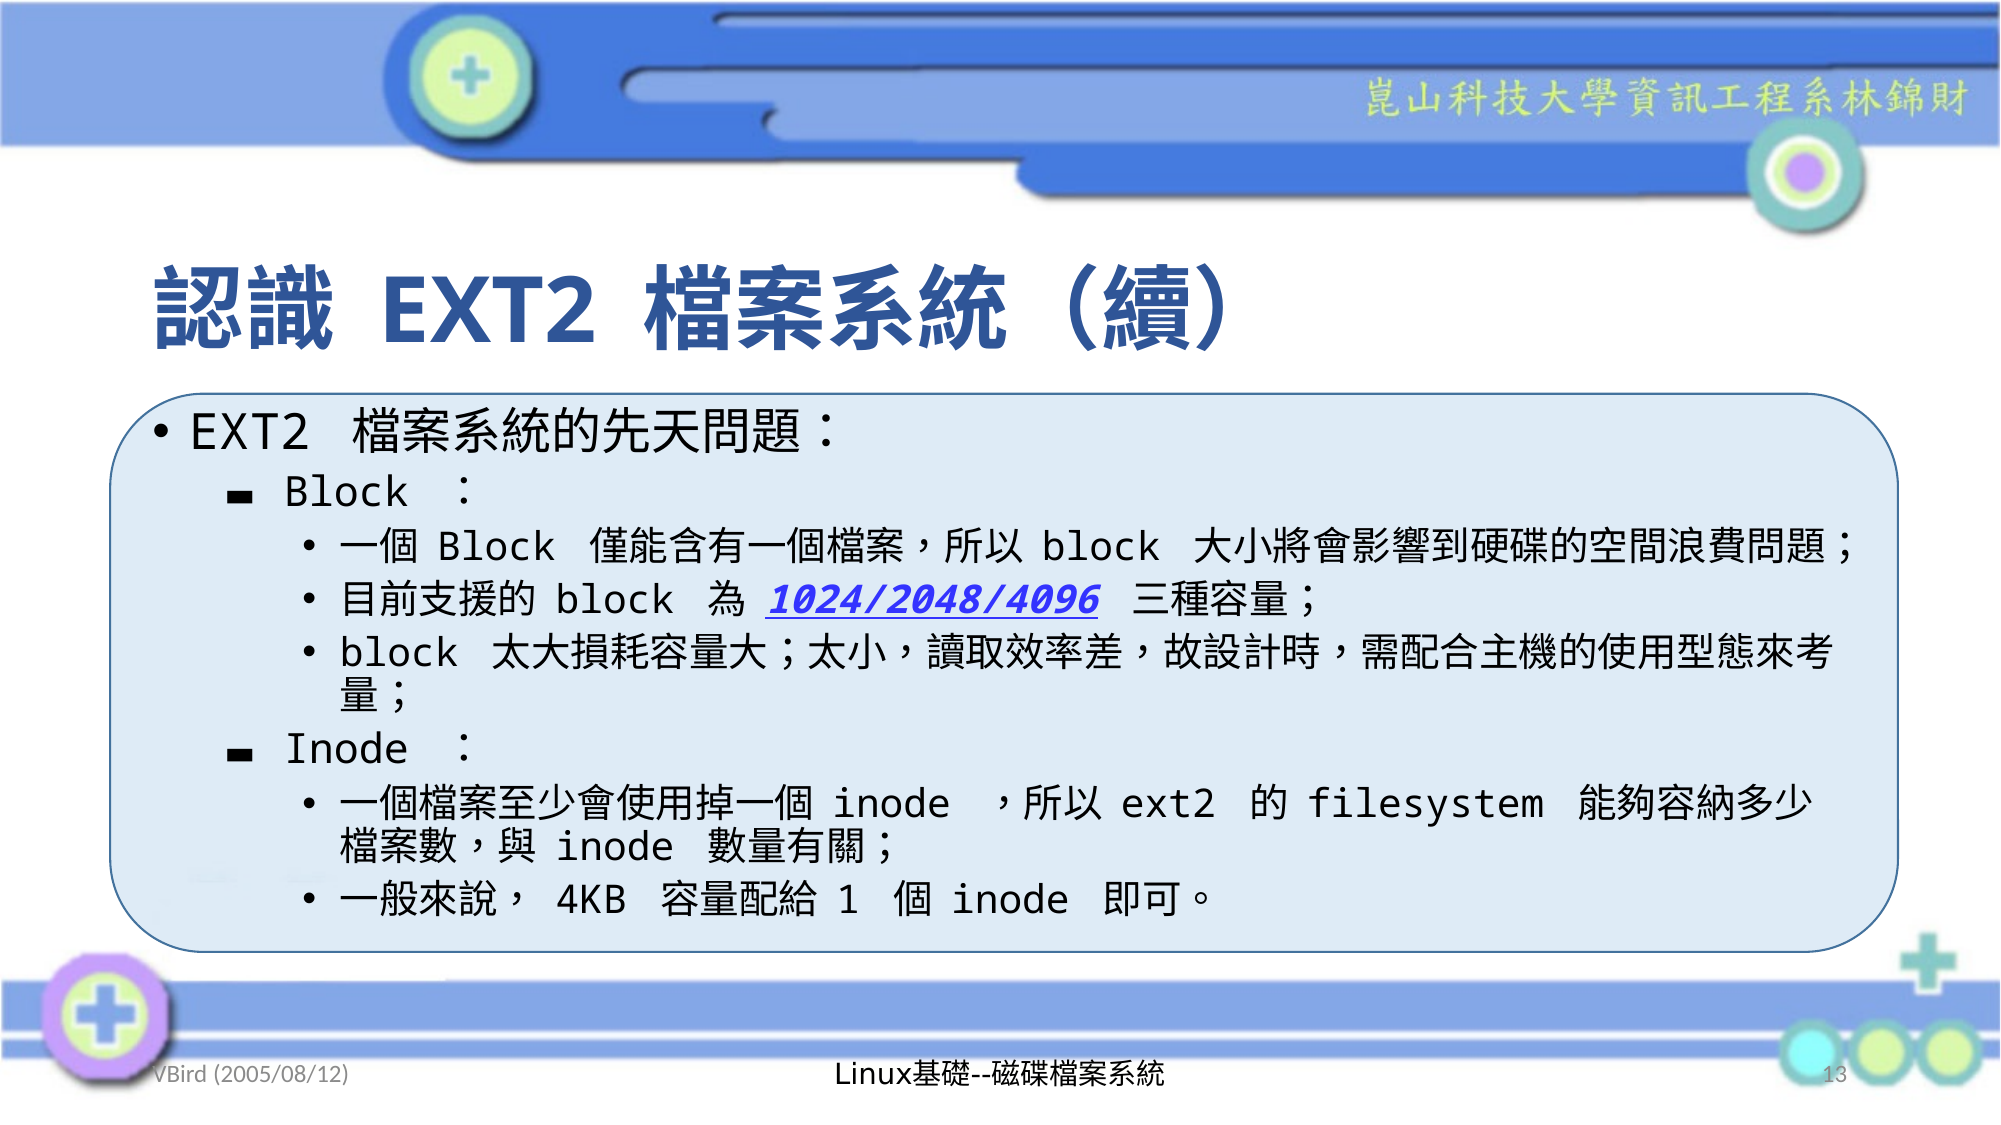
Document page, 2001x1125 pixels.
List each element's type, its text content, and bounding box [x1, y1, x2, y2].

picture [0, 0, 2001, 1125]
footer Linux基礎--磁碟檔案系統 [662, 1042, 1338, 1103]
slide_number 13 [1412, 1042, 1863, 1103]
list EXT2 檔案系統的先天問題： Block ： 一個 Block 僅能含有一個檔案，所以 block 大小將會影響到硬碟的空間浪費問題； 目前支援的 block 為 1024/2048/4096 三種容量； block 太大損耗容量大；太小，讀取效率差，故設計時，需配合主機的使用型態來考量； Inode ： 一個檔案至少會使用掉一個 inode ，所以 ext2 的 filesystem 能夠容納多少檔案數，與 inode 數量有關； 一般來說， 4KB 容量配給 1 個 inode 即可。 [137, 398, 1863, 966]
title 認識 EXT2 檔案系統（續） [137, 203, 1863, 398]
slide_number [137, 1042, 588, 1103]
text_box [109, 419, 137, 926]
text_box [1863, 412, 1900, 933]
